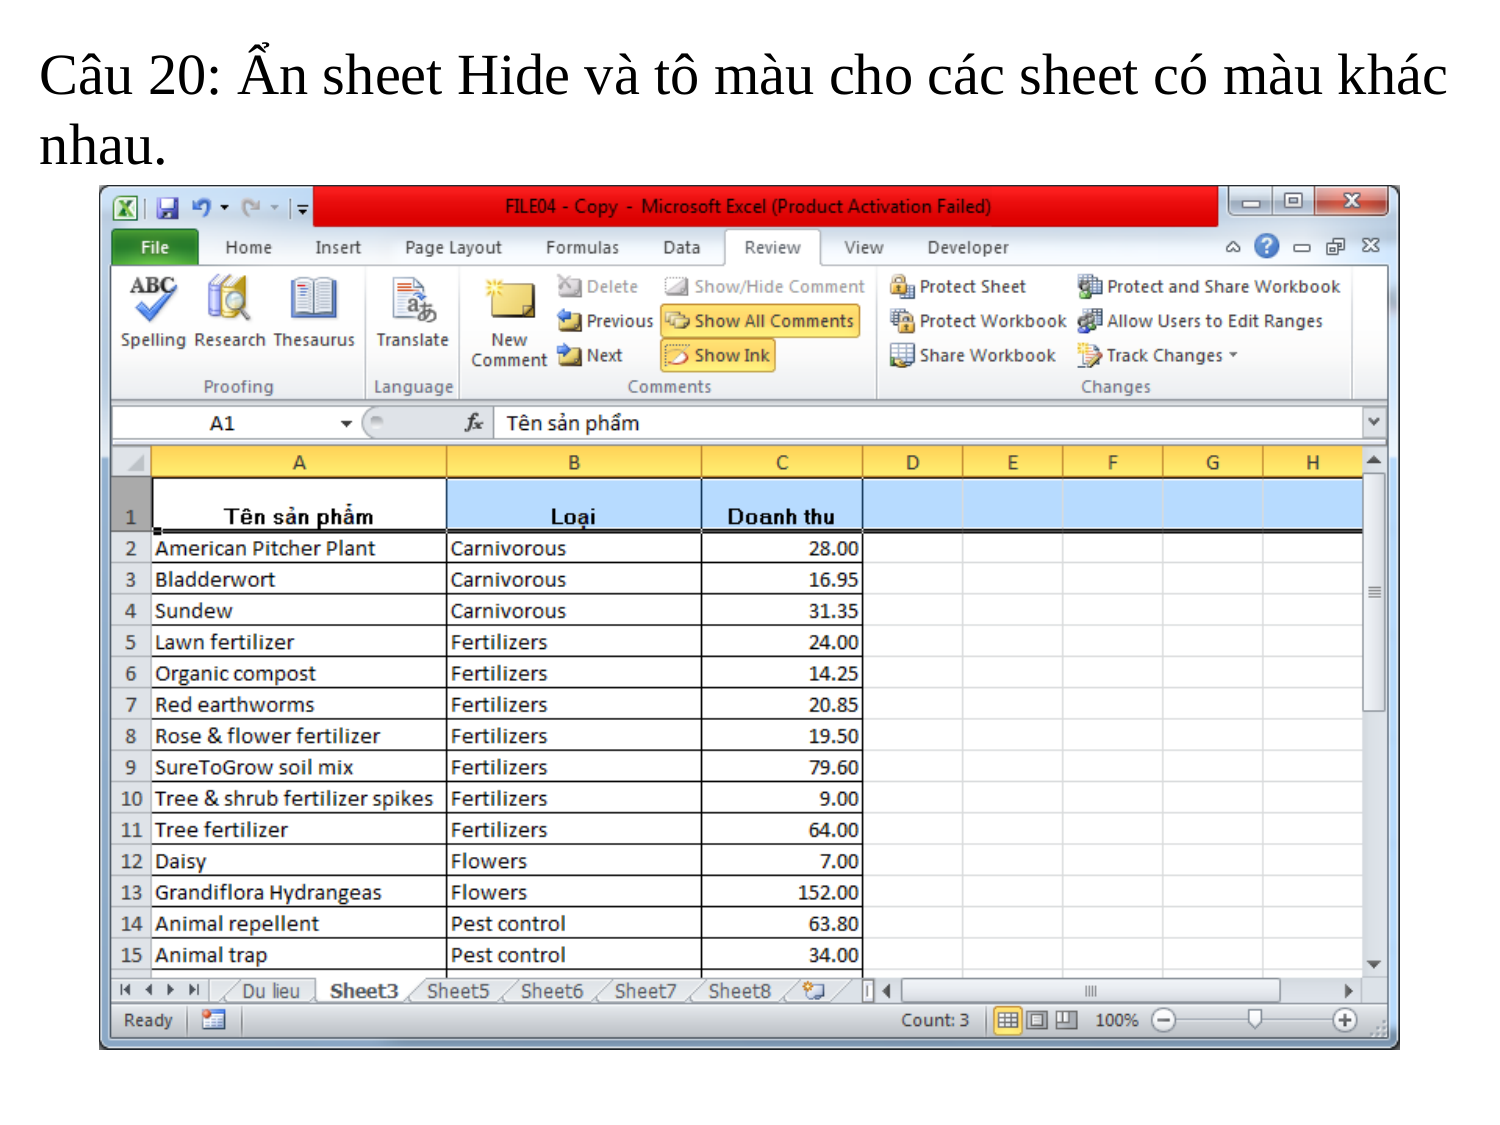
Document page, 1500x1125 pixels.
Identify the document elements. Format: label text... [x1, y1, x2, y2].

picture [99, 185, 1401, 1051]
title Câu 20: Ẩn sheet Hide và tô màu cho các sheet có màu khác nhau. [24, 12, 1475, 200]
